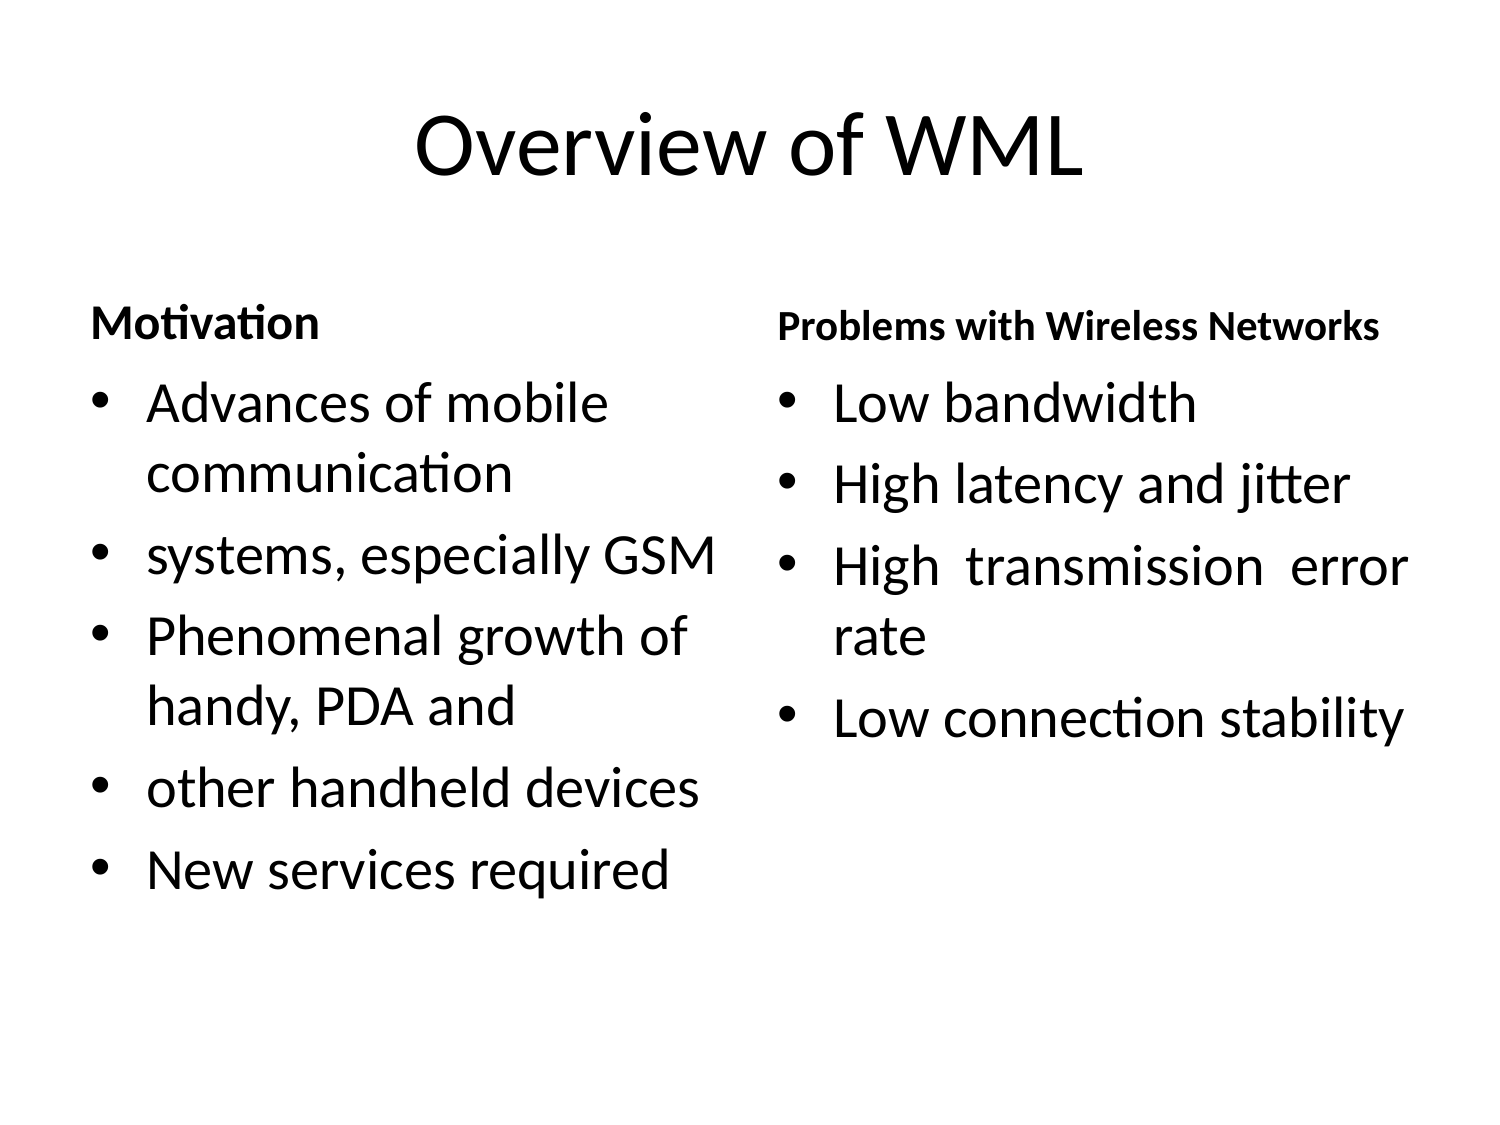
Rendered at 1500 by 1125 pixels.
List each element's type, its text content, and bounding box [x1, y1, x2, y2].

list Problems with Wireless Networks [762, 251, 1463, 357]
title Overview of WML [75, 45, 1425, 233]
list Advances of mobile communication systems, especially GSM Phenomenal growth of handy, PDA and other handheld devices New services required [75, 356, 738, 1005]
list Motivation [75, 251, 738, 356]
list Low bandwidth High latency and jitter High transmission error rate Low connection stability [761, 356, 1425, 1005]
